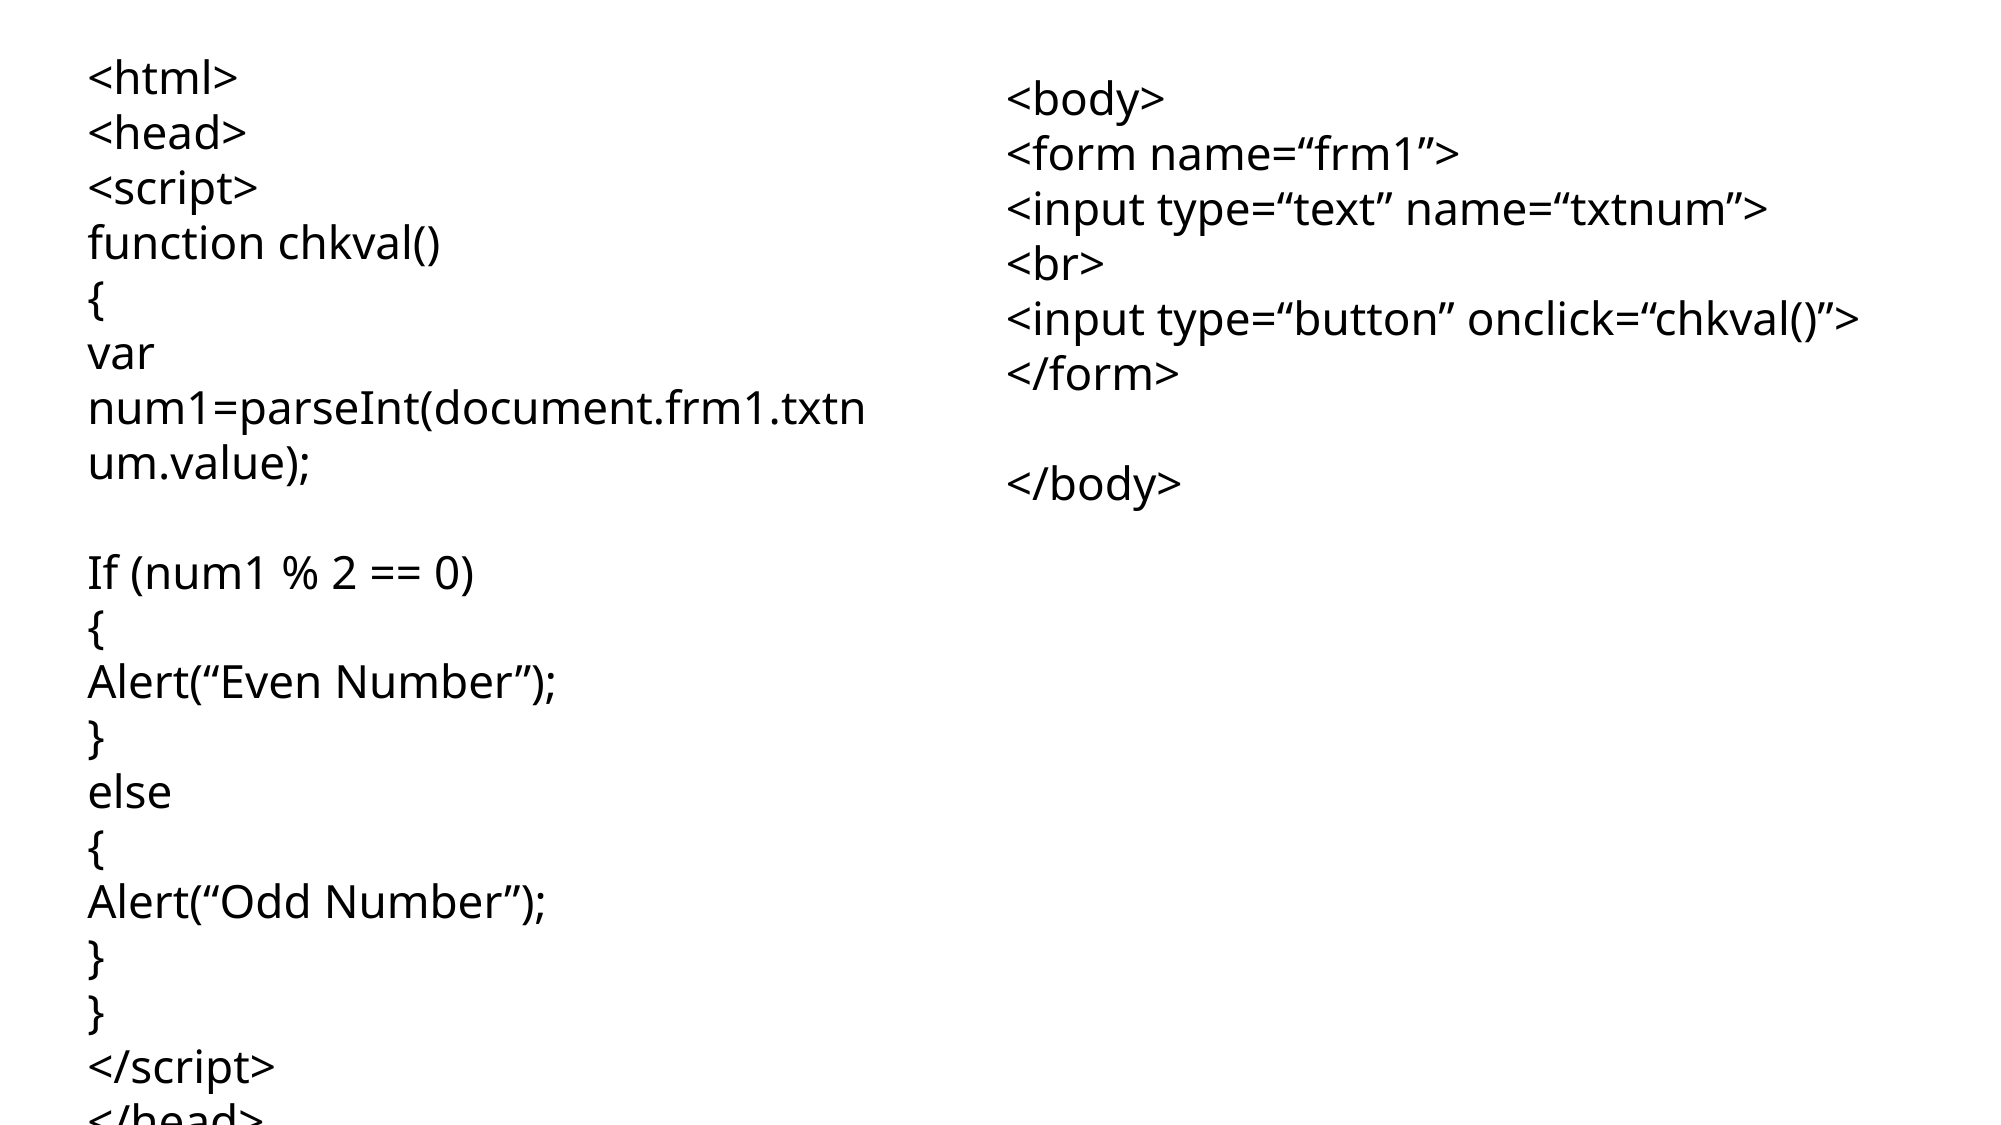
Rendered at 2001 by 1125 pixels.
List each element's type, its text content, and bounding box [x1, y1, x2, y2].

text_box <body> <form name=“frm1”> <input type=“text” name=“txtnum”> <br> <input type=“button” onclick=“chkval()”> </form> </body> [991, 62, 1893, 517]
text_box <html> <head> <script> function chkval() { var num1=parseInt(document.frm1.txtnum.value); If (num1 % 2 == 0) { Alert(“Even Number”); } else { Alert(“Odd Number”); } } </script> </head> [72, 41, 903, 1125]
